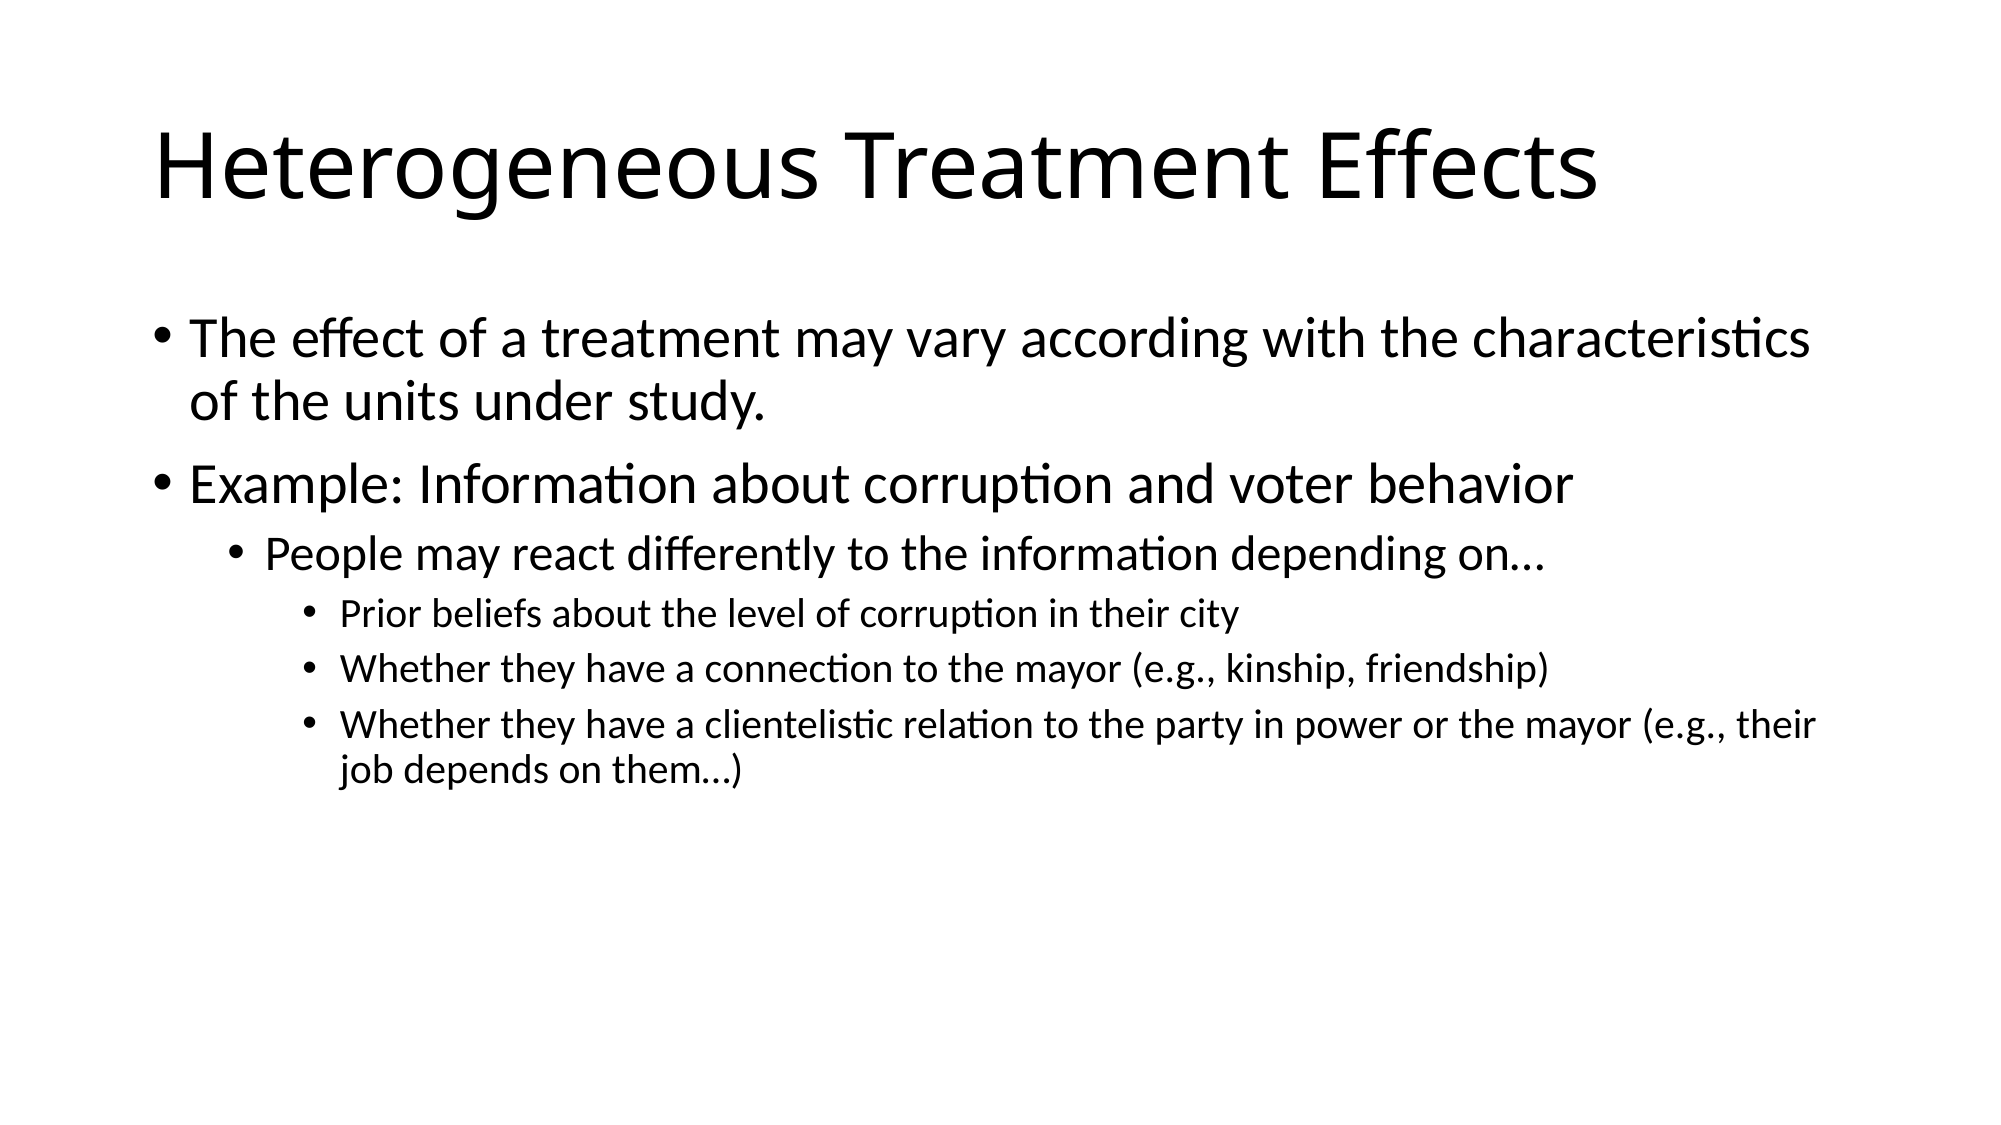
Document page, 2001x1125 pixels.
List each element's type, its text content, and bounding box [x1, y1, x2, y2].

list The effect of a treatment may vary according with the characteristics of the units under study. Example: Information about corruption and voter behavior People may react differently to the information depending on… Prior beliefs about the level of corruption in their city Whether they have a connection to the mayor (e.g., kinship, friendship) Whether they have a clientelistic relation to the party in power or the mayor (e.g., their job depends on them…) [137, 299, 1863, 1014]
title Heterogeneous Treatment Effects [137, 59, 1863, 278]
